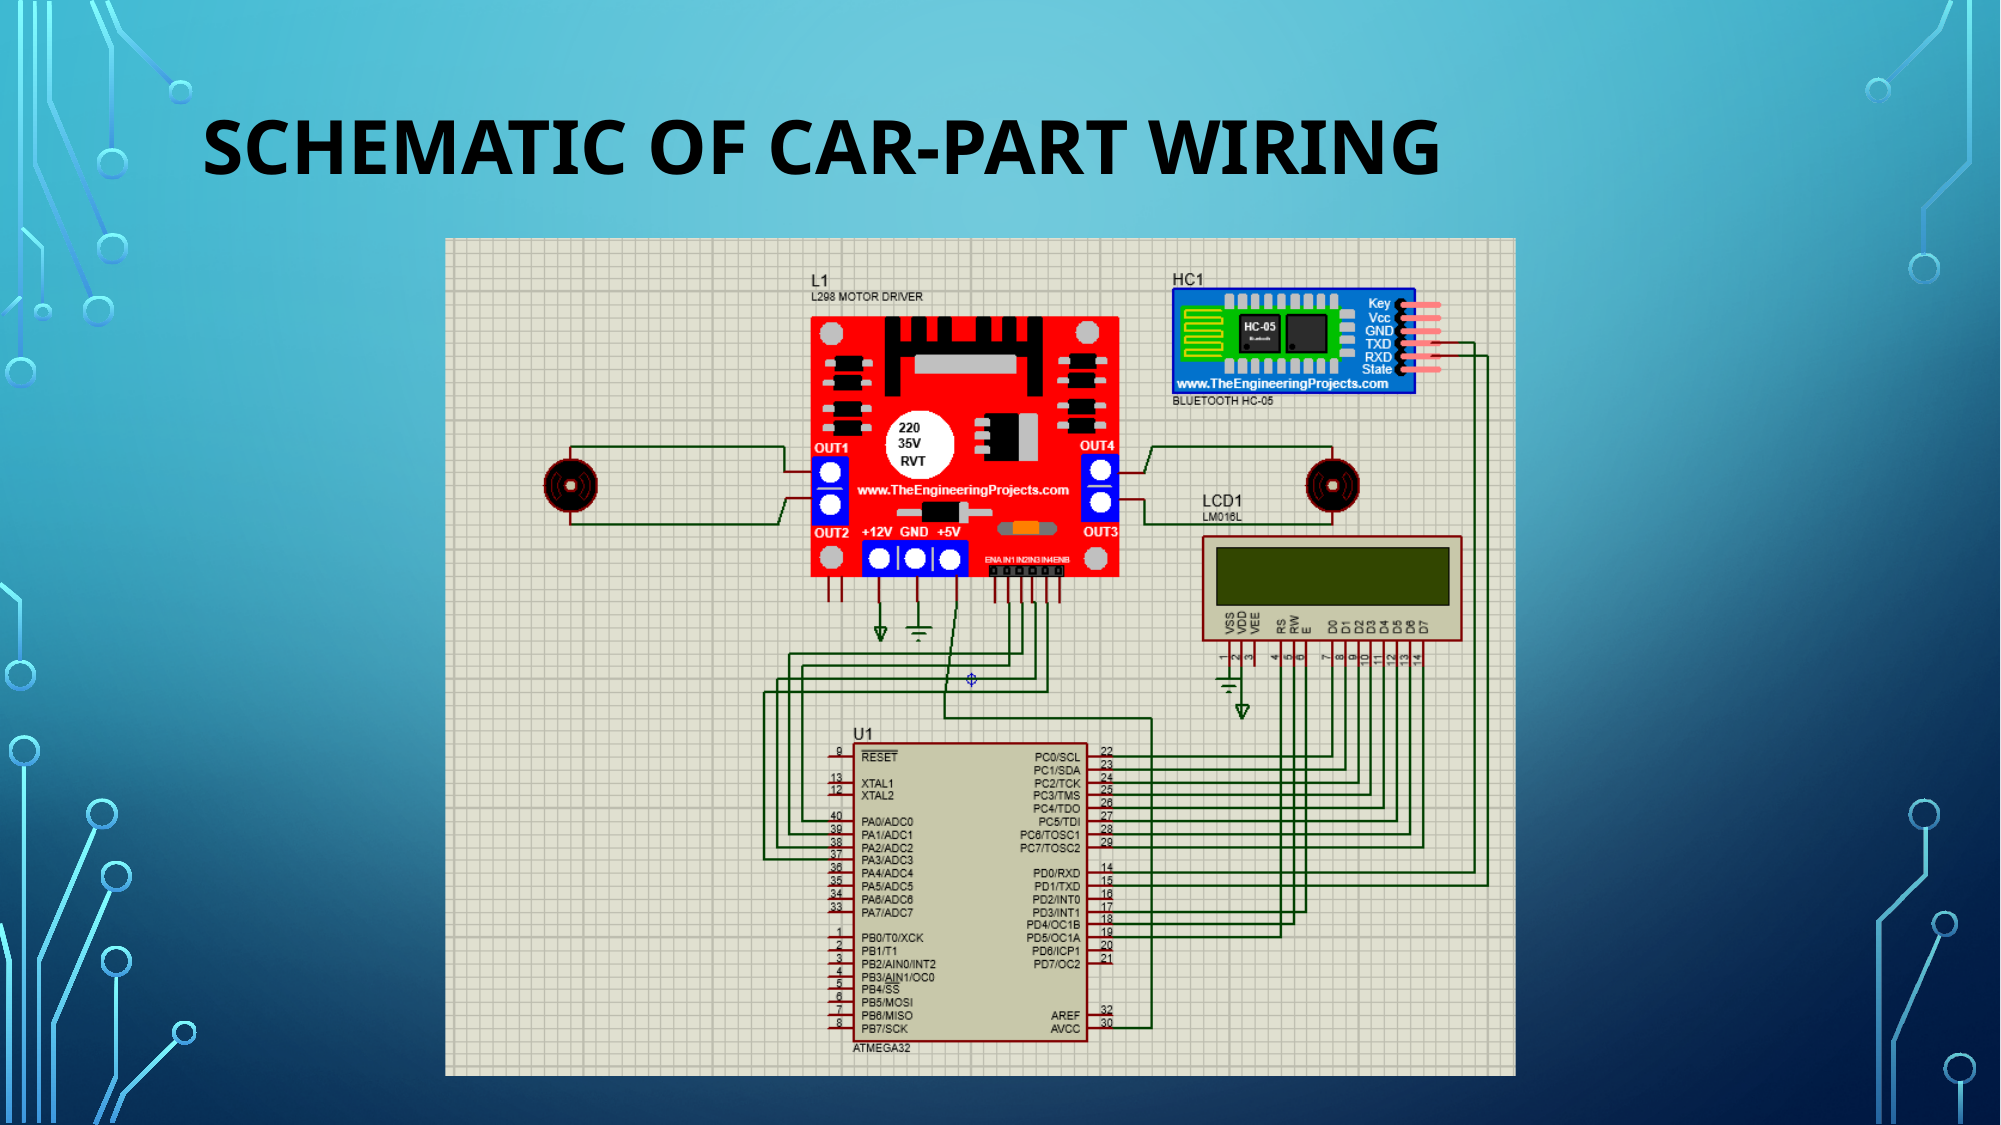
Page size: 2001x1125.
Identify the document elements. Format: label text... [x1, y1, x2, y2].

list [445, 237, 1516, 1076]
title Schematic of car-part wiring [187, 100, 1813, 201]
